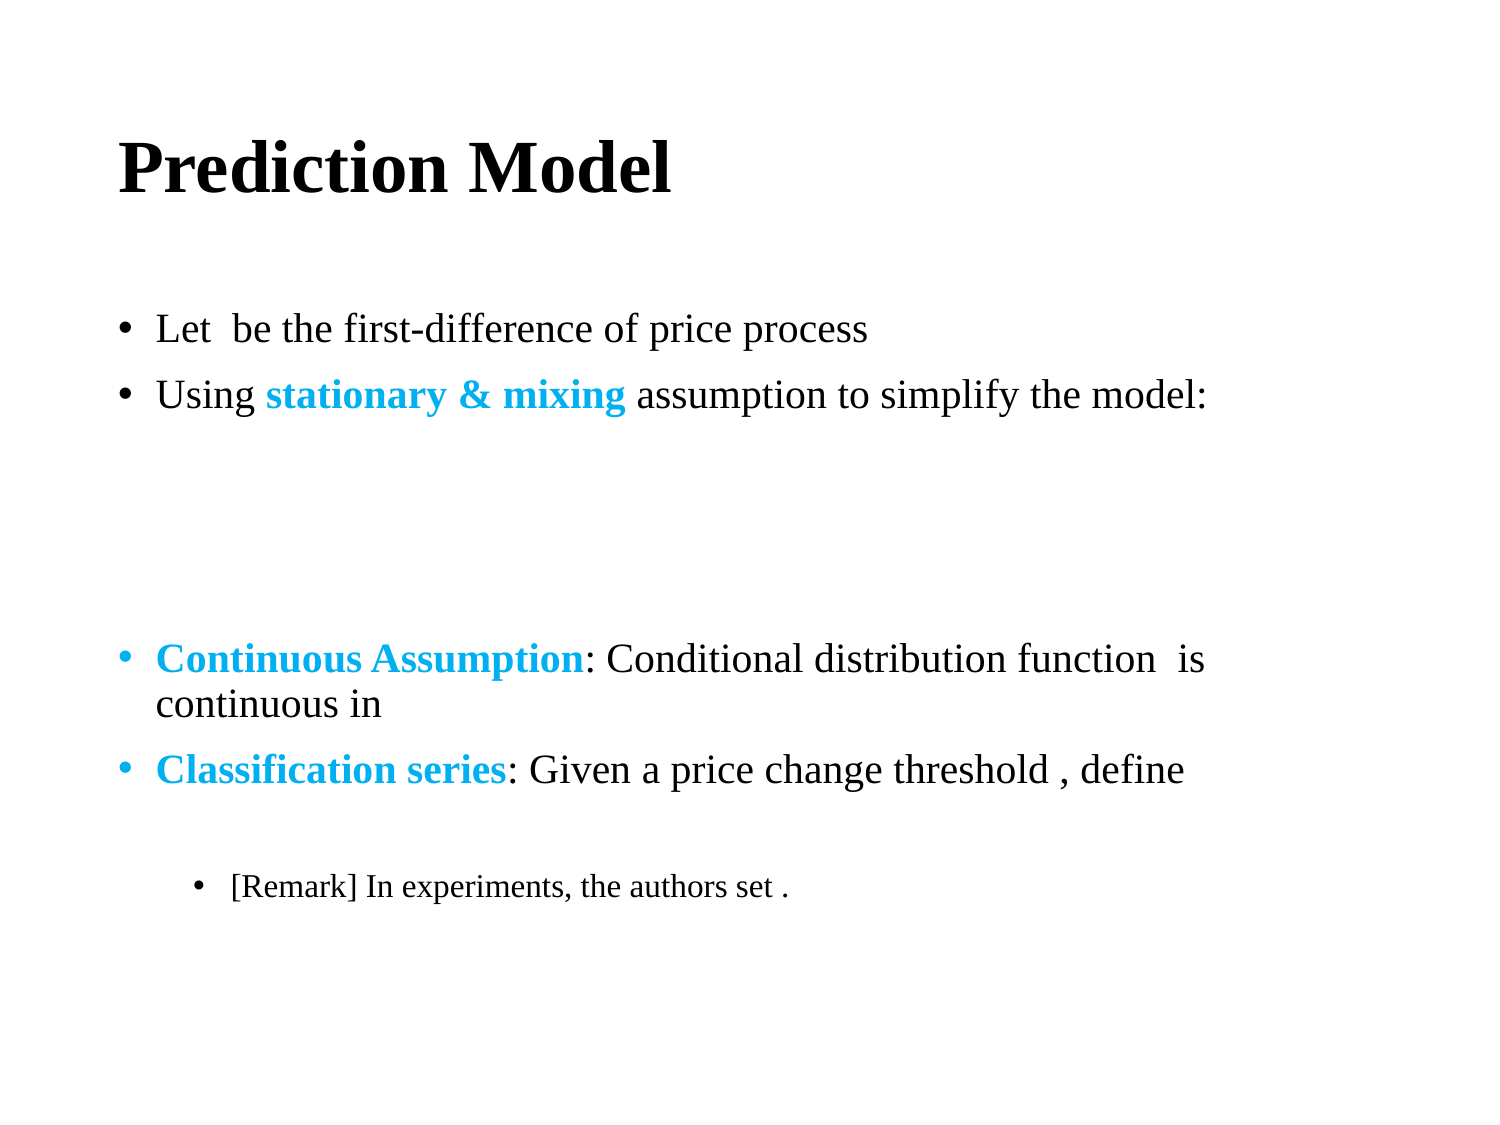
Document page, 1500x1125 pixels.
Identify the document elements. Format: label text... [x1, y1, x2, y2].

title Prediction Model [103, 59, 1397, 278]
